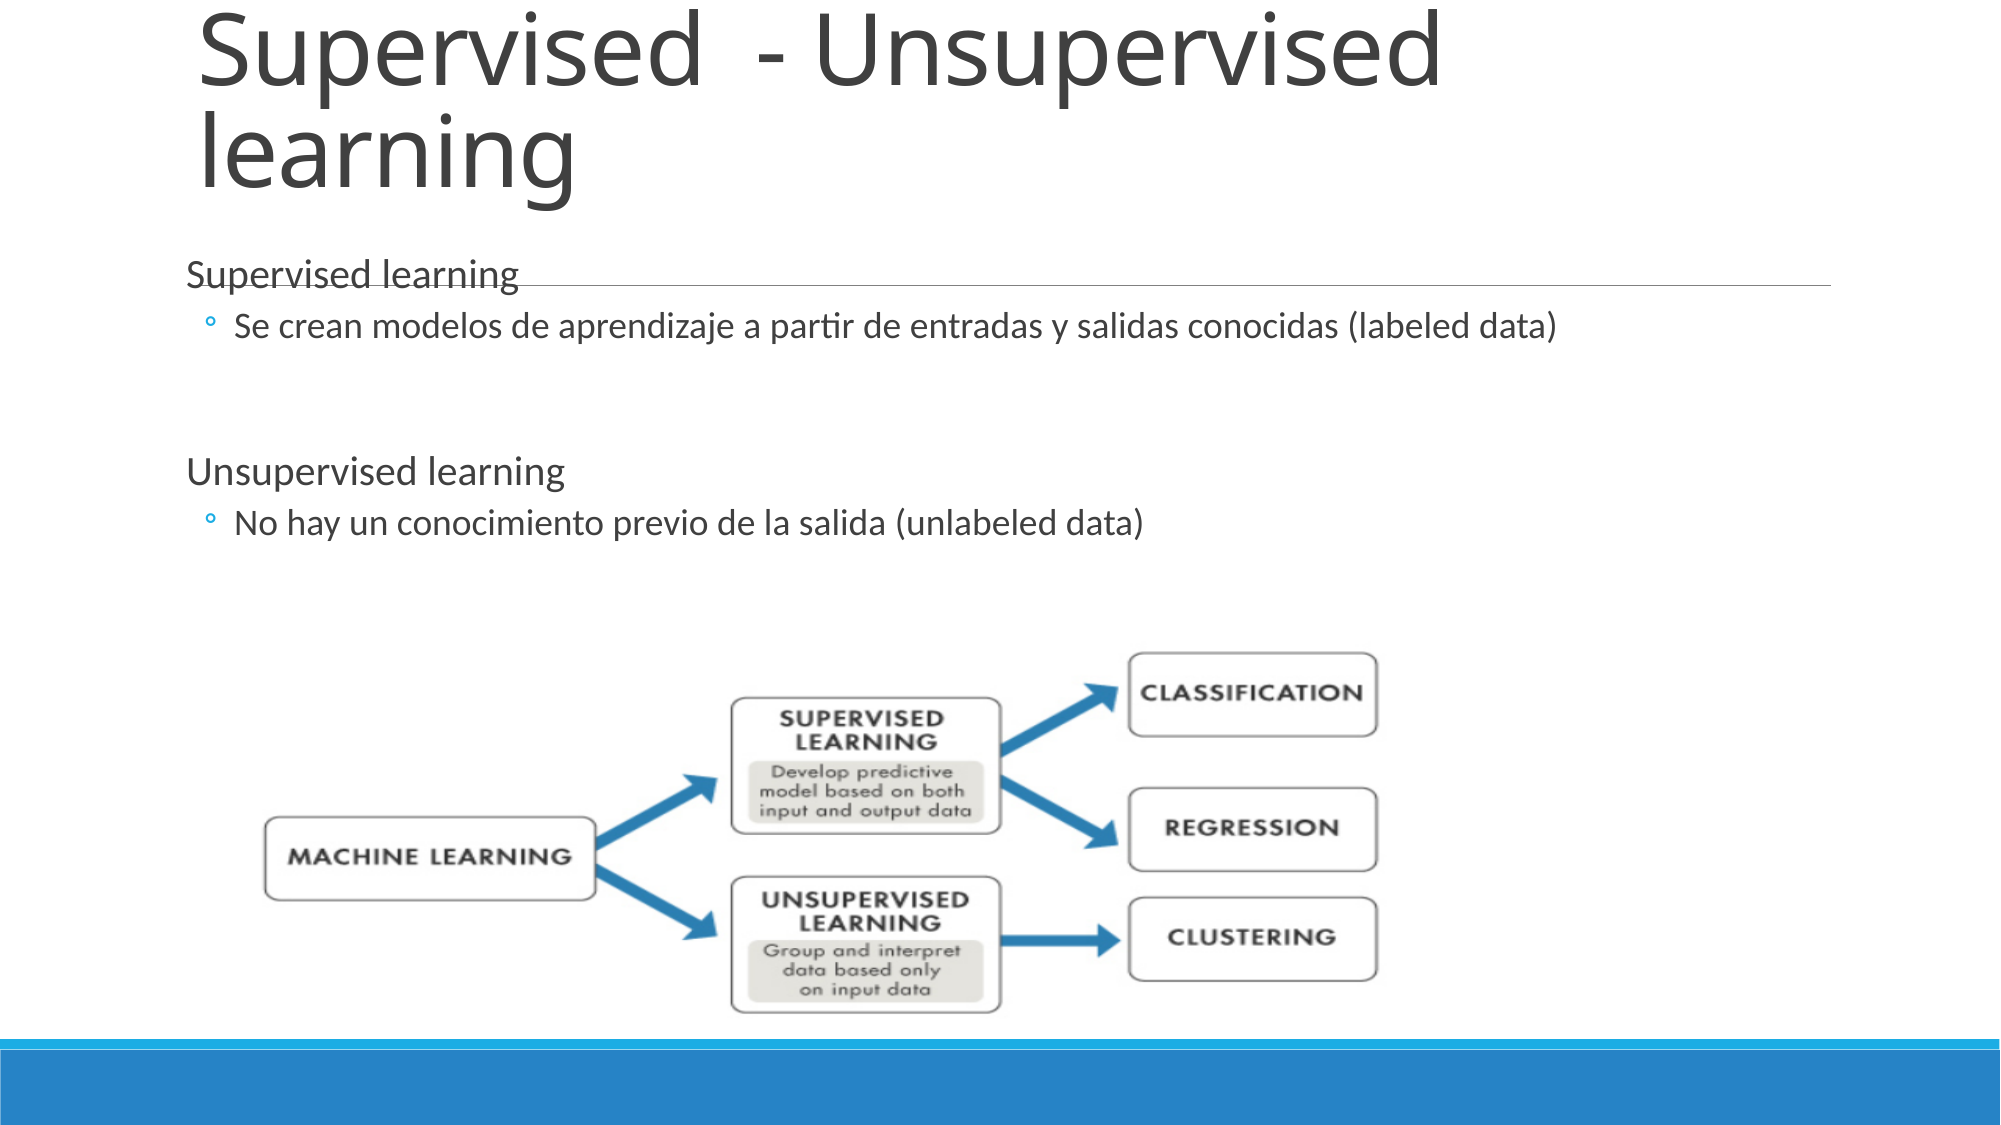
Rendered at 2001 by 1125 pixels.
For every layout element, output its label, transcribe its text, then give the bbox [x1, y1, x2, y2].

list Supervised learning Se crean modelos de aprendizaje a partir de entradas y salidas conocidas (labeled data) Unsupervised learning No hay un conocimiento previo de la salida (unlabeled data) [171, 244, 1639, 933]
picture [225, 634, 1445, 1036]
title Supervised - Unsupervised learning [182, 0, 1833, 216]
